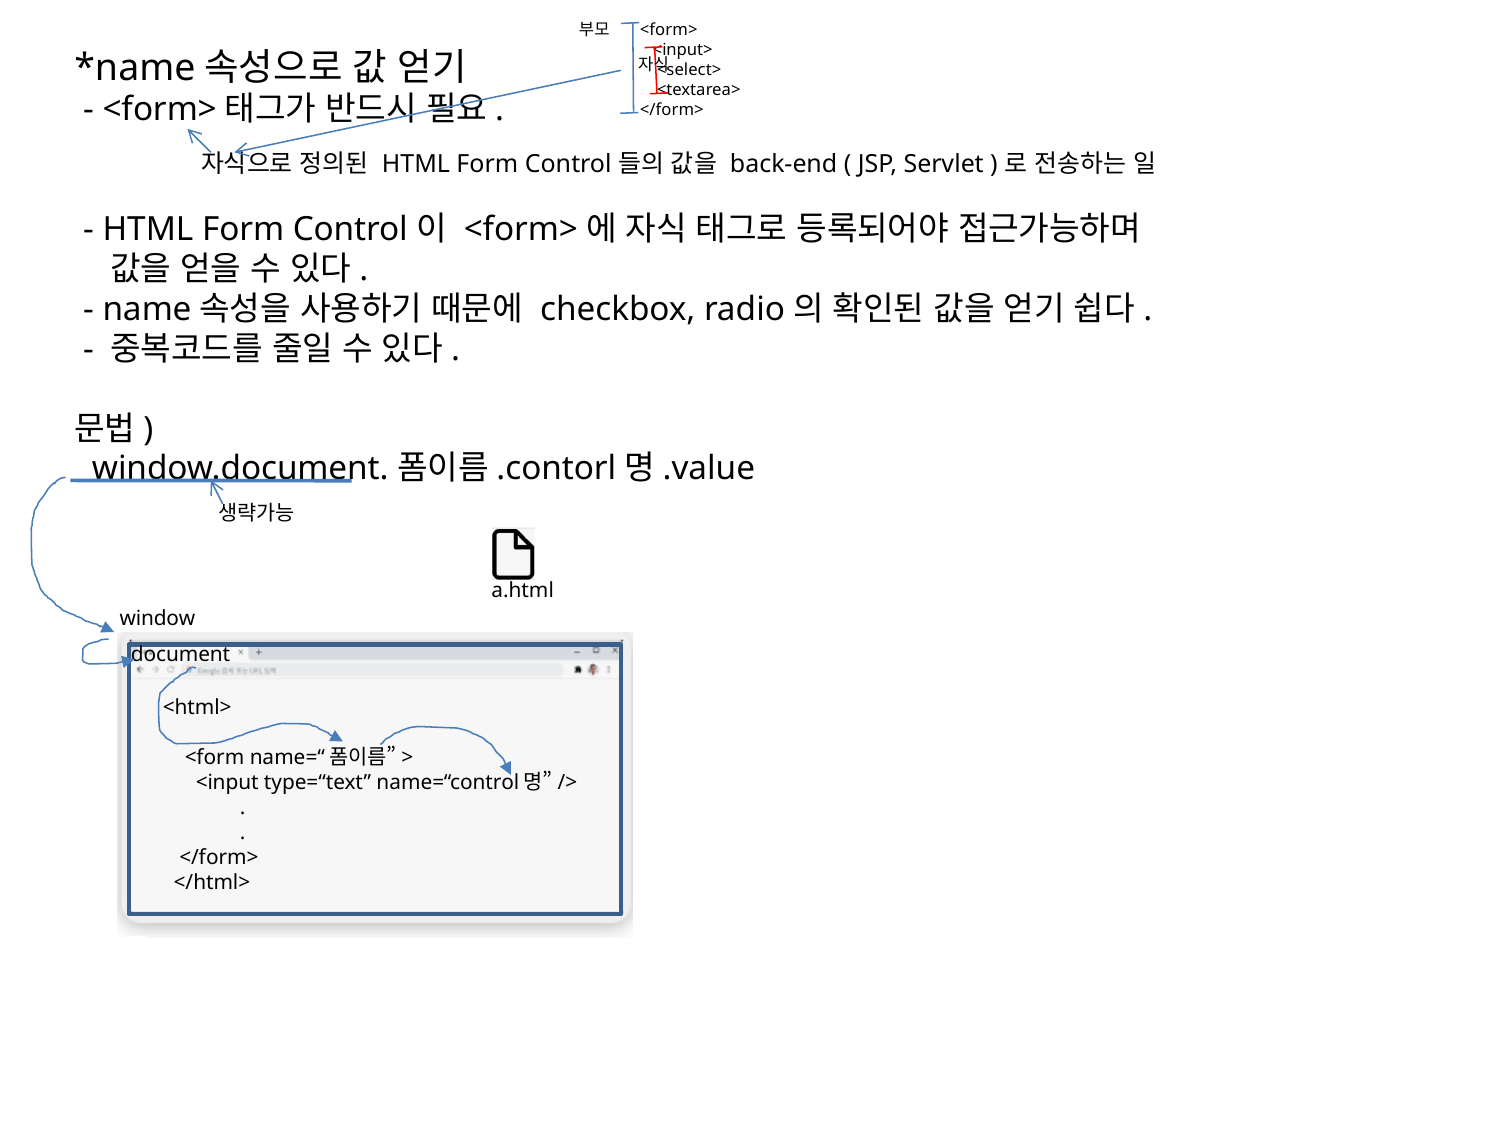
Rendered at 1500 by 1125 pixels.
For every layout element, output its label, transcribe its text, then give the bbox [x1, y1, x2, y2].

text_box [204, 485, 229, 499]
text_box [81, 638, 111, 665]
text_box a.html [471, 568, 569, 609]
text_box [30, 476, 115, 633]
text_box 생략가능 [203, 492, 310, 532]
text_box *name속성으로 값 얻기 - <form>태그가 반드시 필요. - HTML Form Control이 <form>에 자식 태그로 등록되어야 접근가능하며 값을 얻을 수 있다. - name속성을 사용하기 때문에 checkbox, radio의 확인된 값을 얻기 쉽다. - 중복코드를 줄일 수 있다. 문법) window.document.폼이름.contorl명.value [59, 35, 1168, 494]
text_box <form> <input> <select> <textarea> </form> [625, 11, 756, 127]
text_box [187, 128, 212, 153]
text_box 자식으로 정의된 HTML Form Control들의 값을 back-end ( JSP, Servlet )로 전송하는 일 [186, 140, 1172, 186]
text_box 자식 [623, 46, 685, 82]
picture [491, 527, 535, 580]
text_box 부모 [564, 11, 625, 47]
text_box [633, 69, 679, 73]
picture [116, 632, 633, 938]
text_box window [104, 597, 210, 632]
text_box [234, 70, 622, 153]
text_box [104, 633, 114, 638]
